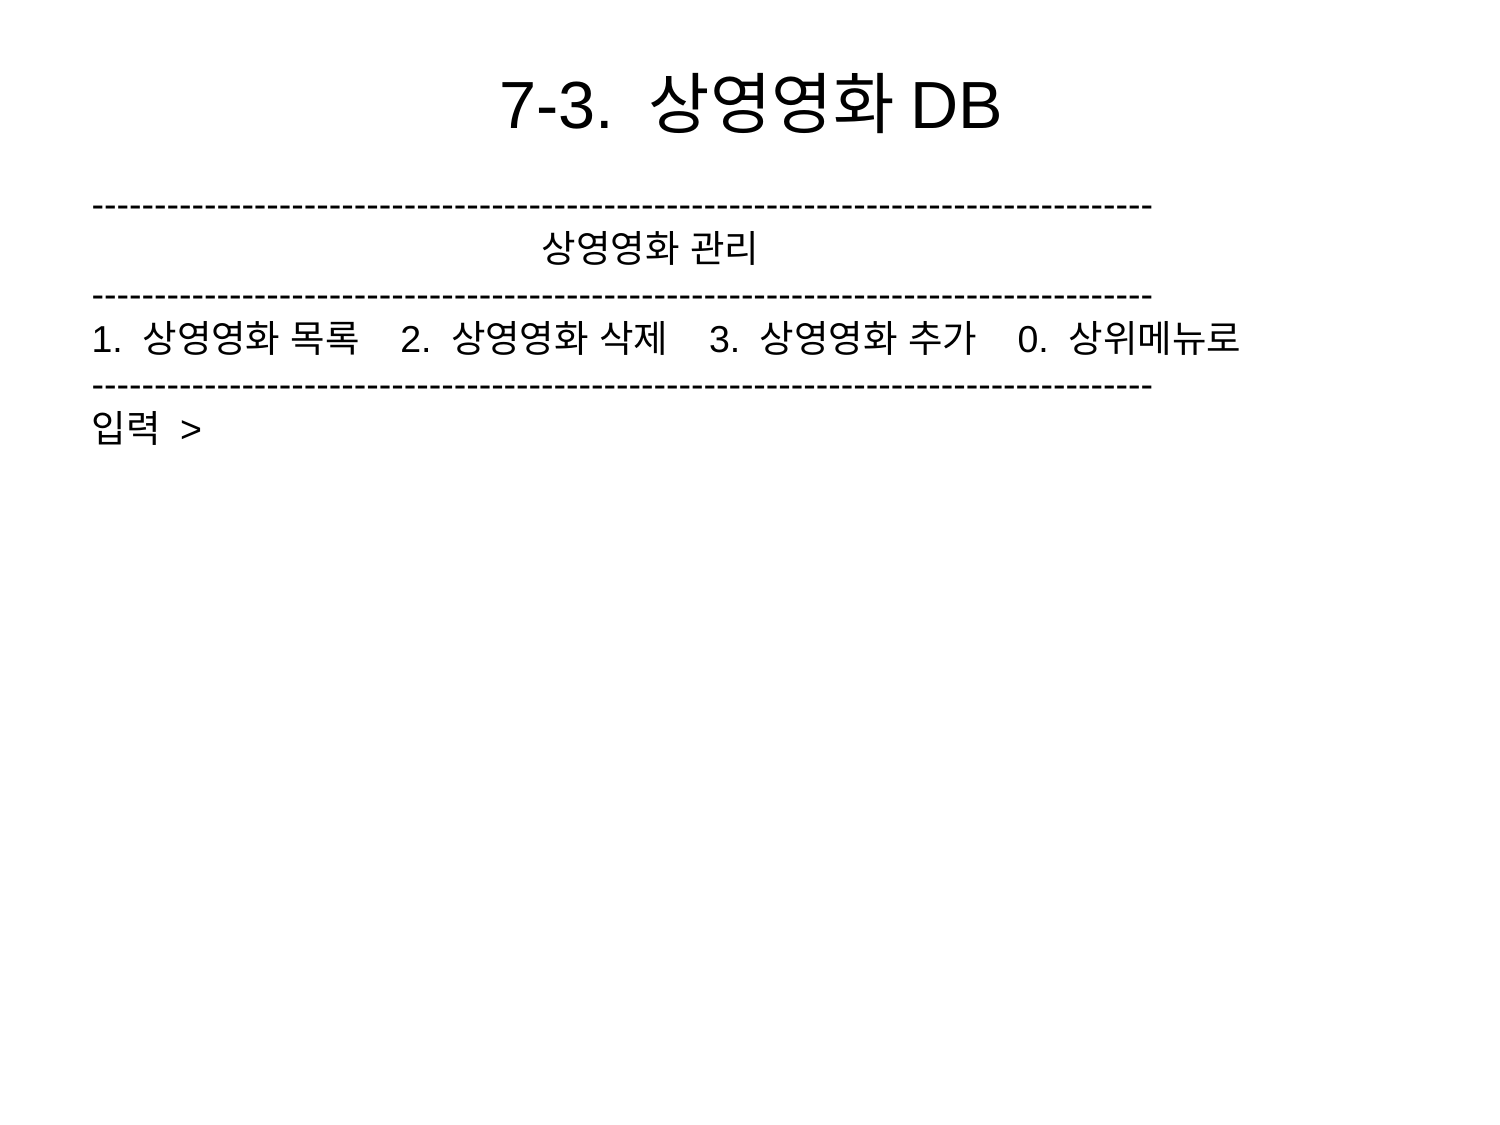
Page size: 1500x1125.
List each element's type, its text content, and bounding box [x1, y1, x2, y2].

text_box ------------------------------------------------------------------------------------- 상영영화 관리 ------------------------------------------------------------------------------------- 1. 상영영화 목록 2. 상영영화 삭제 3. 상영영화 추가 0. 상위메뉴로 ------------------------------------------------------------------------------------- 입력 > [76, 172, 1424, 504]
title 7-3. 상영영화DB [76, 30, 1427, 174]
